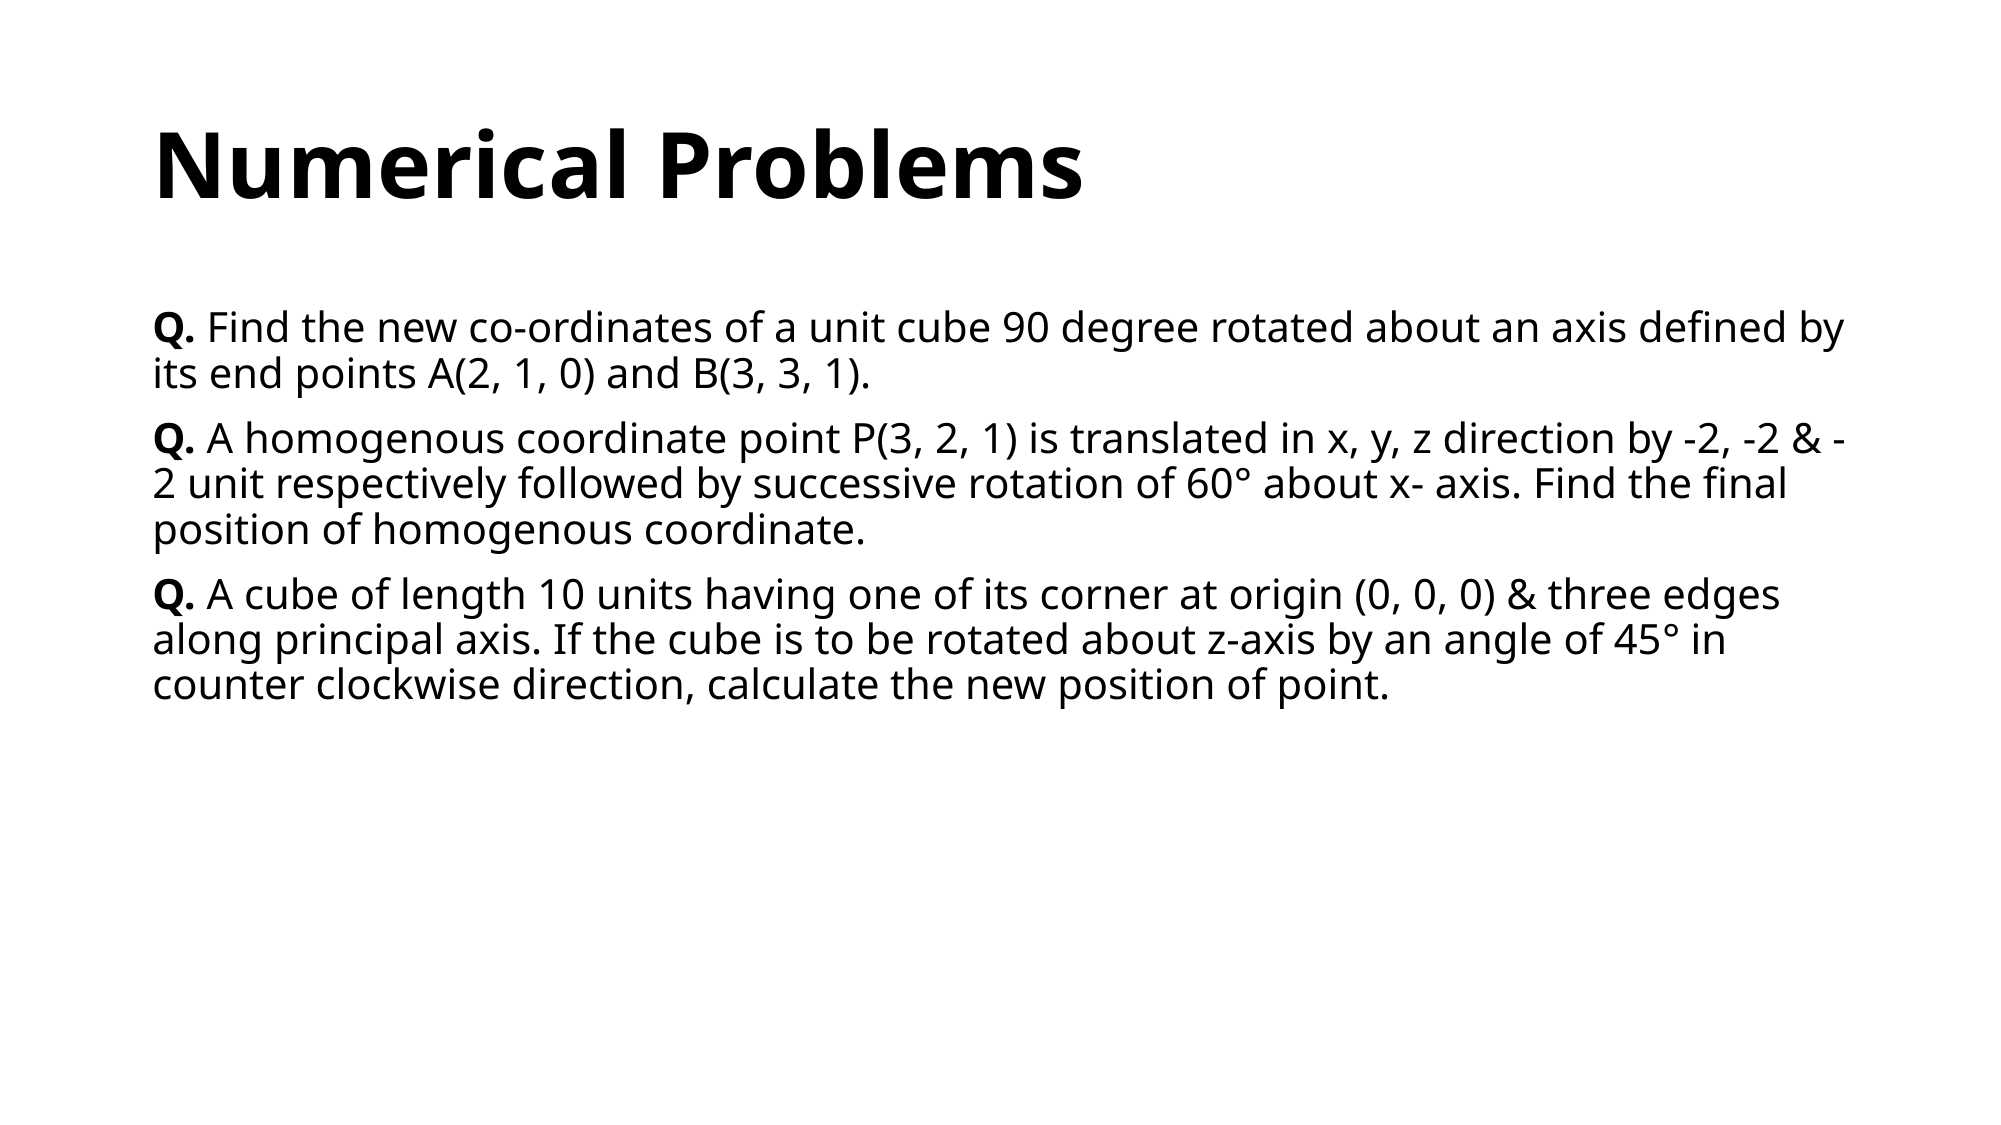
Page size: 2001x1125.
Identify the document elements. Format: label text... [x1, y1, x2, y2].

list Q. Find the new co-ordinates of a unit cube 90 degree rotated about an axis defined by its end points A(2, 1, 0) and B(3, 3, 1). Q. A homogenous coordinate point P(3, 2, 1) is translated in x, y, z direction by -2, -2 & -2 unit respectively followed by successive rotation of 60° about x- axis. Find the final position of homogenous coordinate. Q. A cube of length 10 units having one of its corner at origin (0, 0, 0) & three edges along principal axis. If the cube is to be rotated about z-axis by an angle of 45° in counter clockwise direction, calculate the new position of point. [137, 299, 1863, 1014]
title Numerical Problems [137, 59, 1863, 278]
